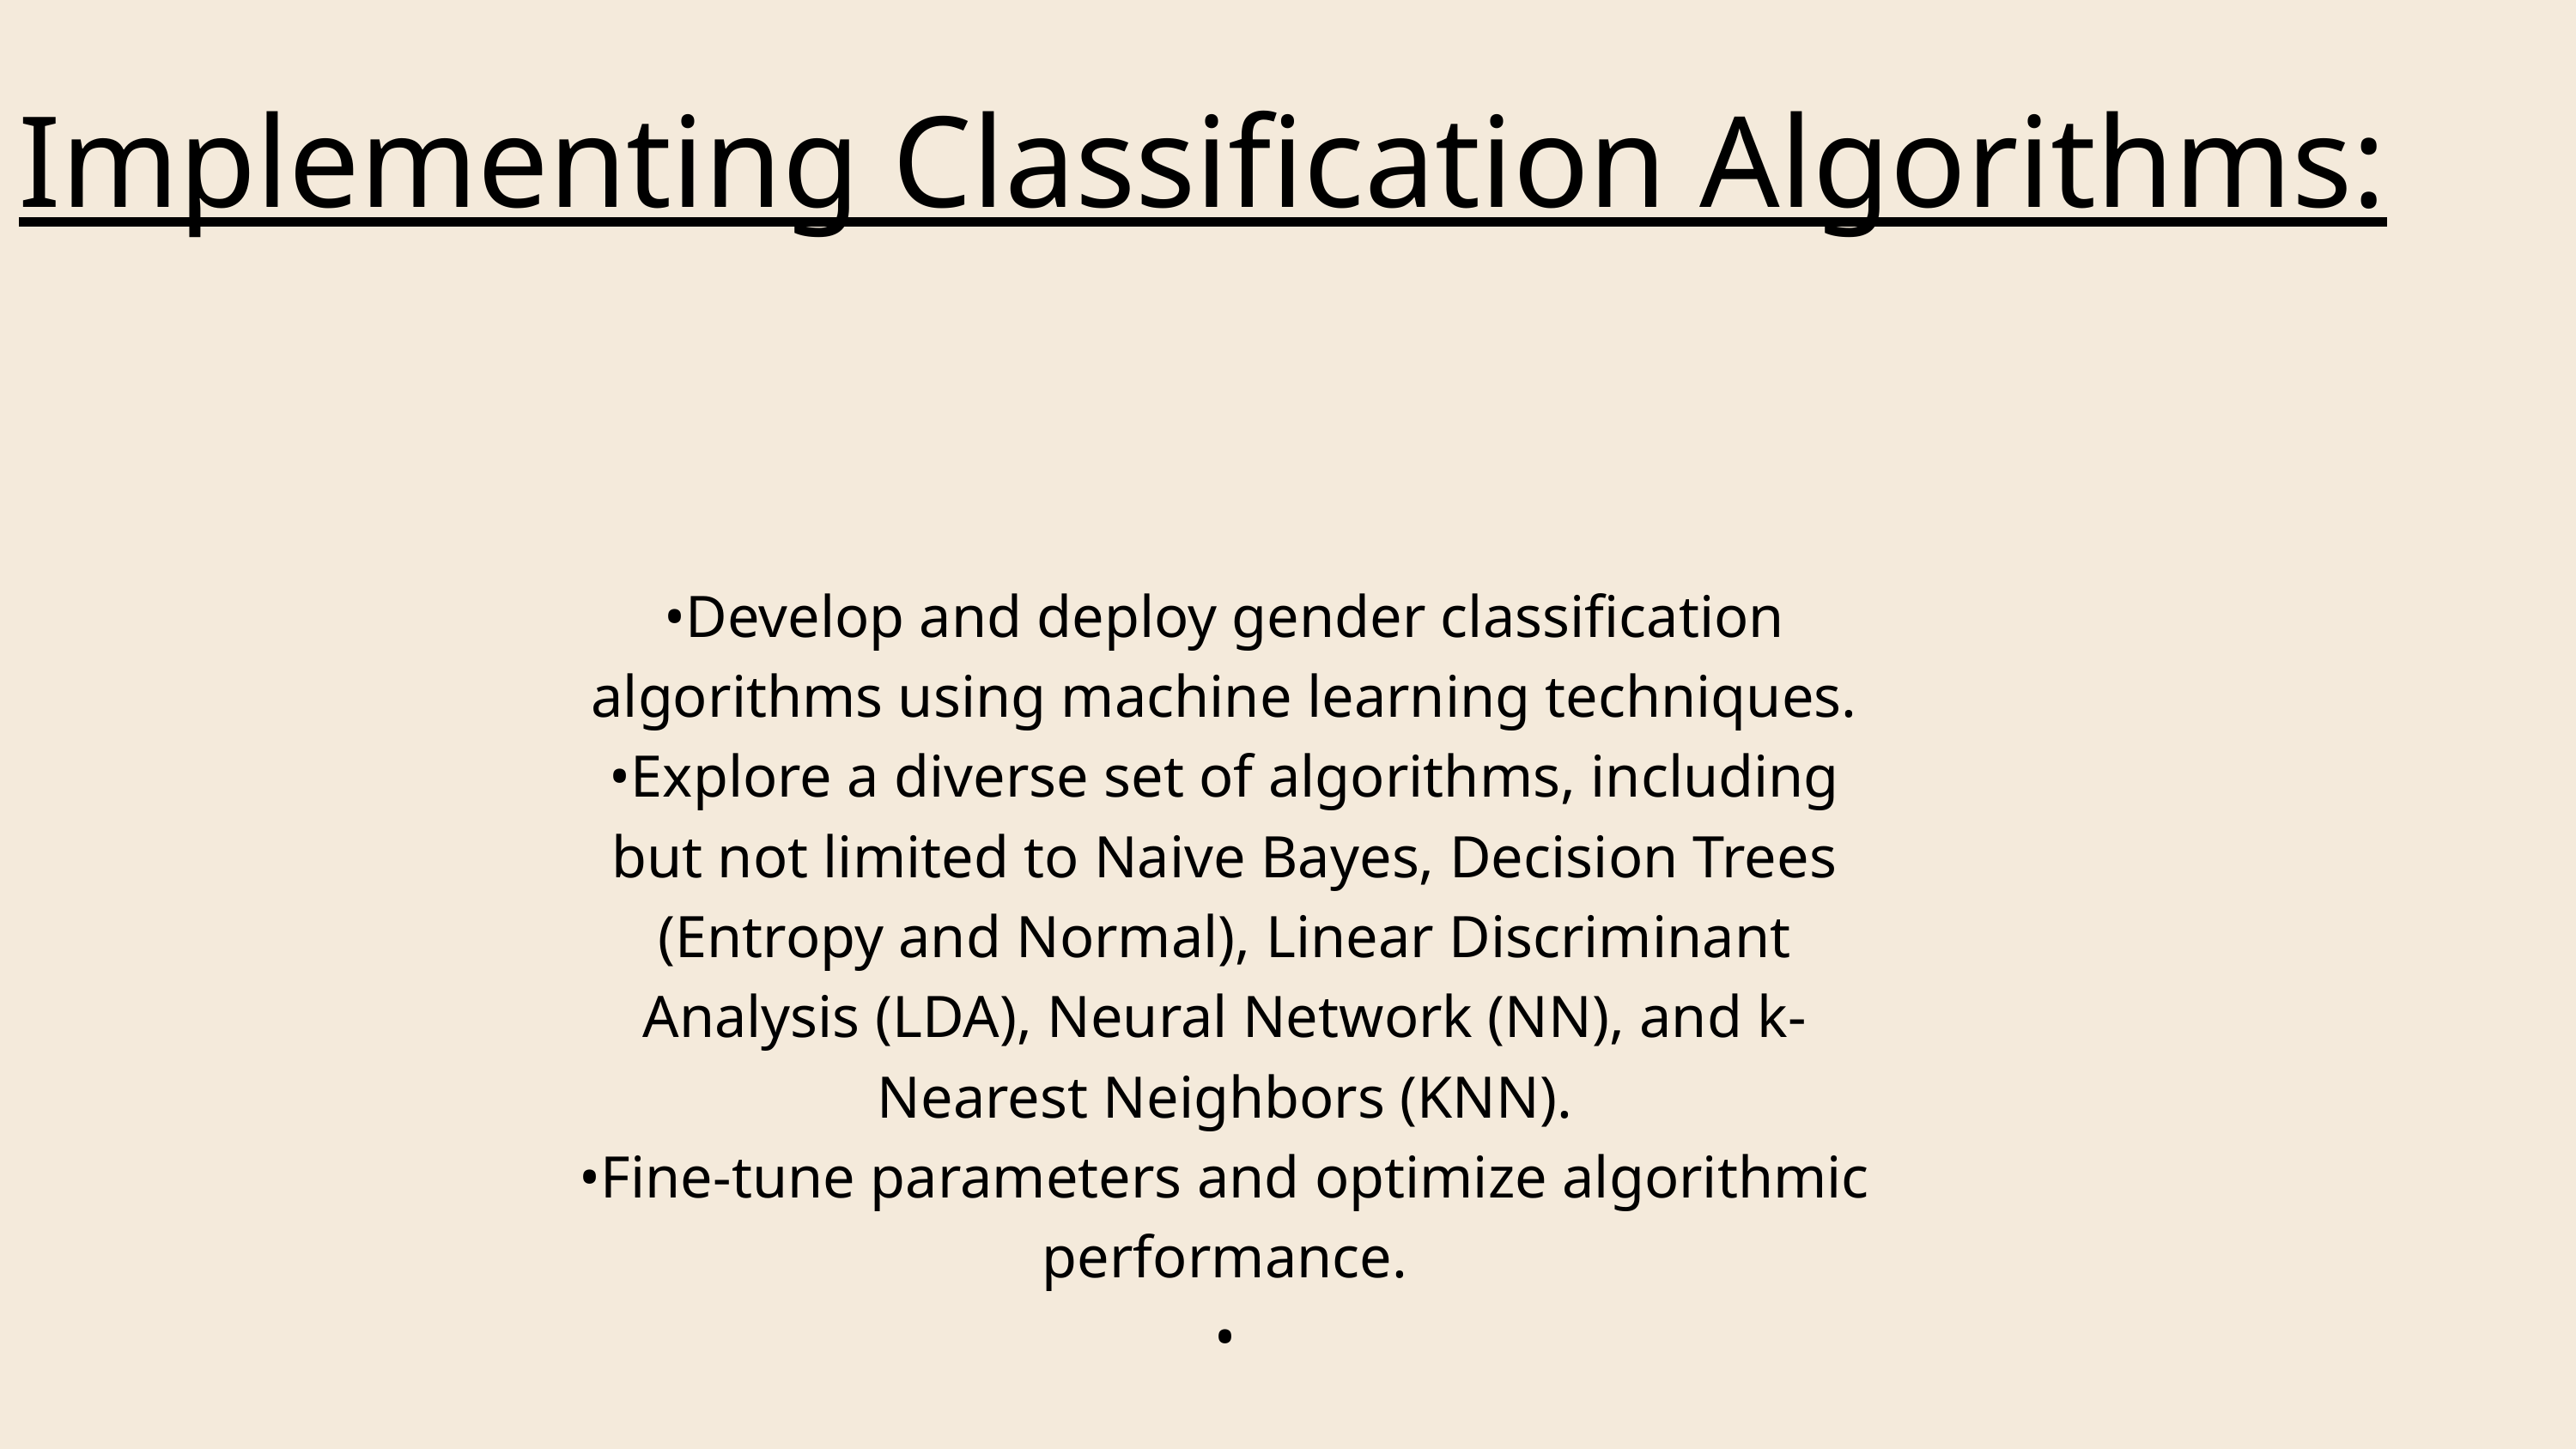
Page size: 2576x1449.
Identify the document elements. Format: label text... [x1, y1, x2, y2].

text_box Implementing Classification Algorithms: [0, 56, 2406, 233]
text_box •Develop and deploy gender classification algorithms using machine learning techniques. •Explore a diverse set of algorithms, including but not limited to Naive Bayes, Decision Trees (Entropy and Normal), Linear Discriminant Analysis (LDA), Neural Network (NN), and k-Nearest Neighbors (KNN). •Fine-tune parameters and optimize algorithmic performance. • [568, 568, 1882, 1410]
